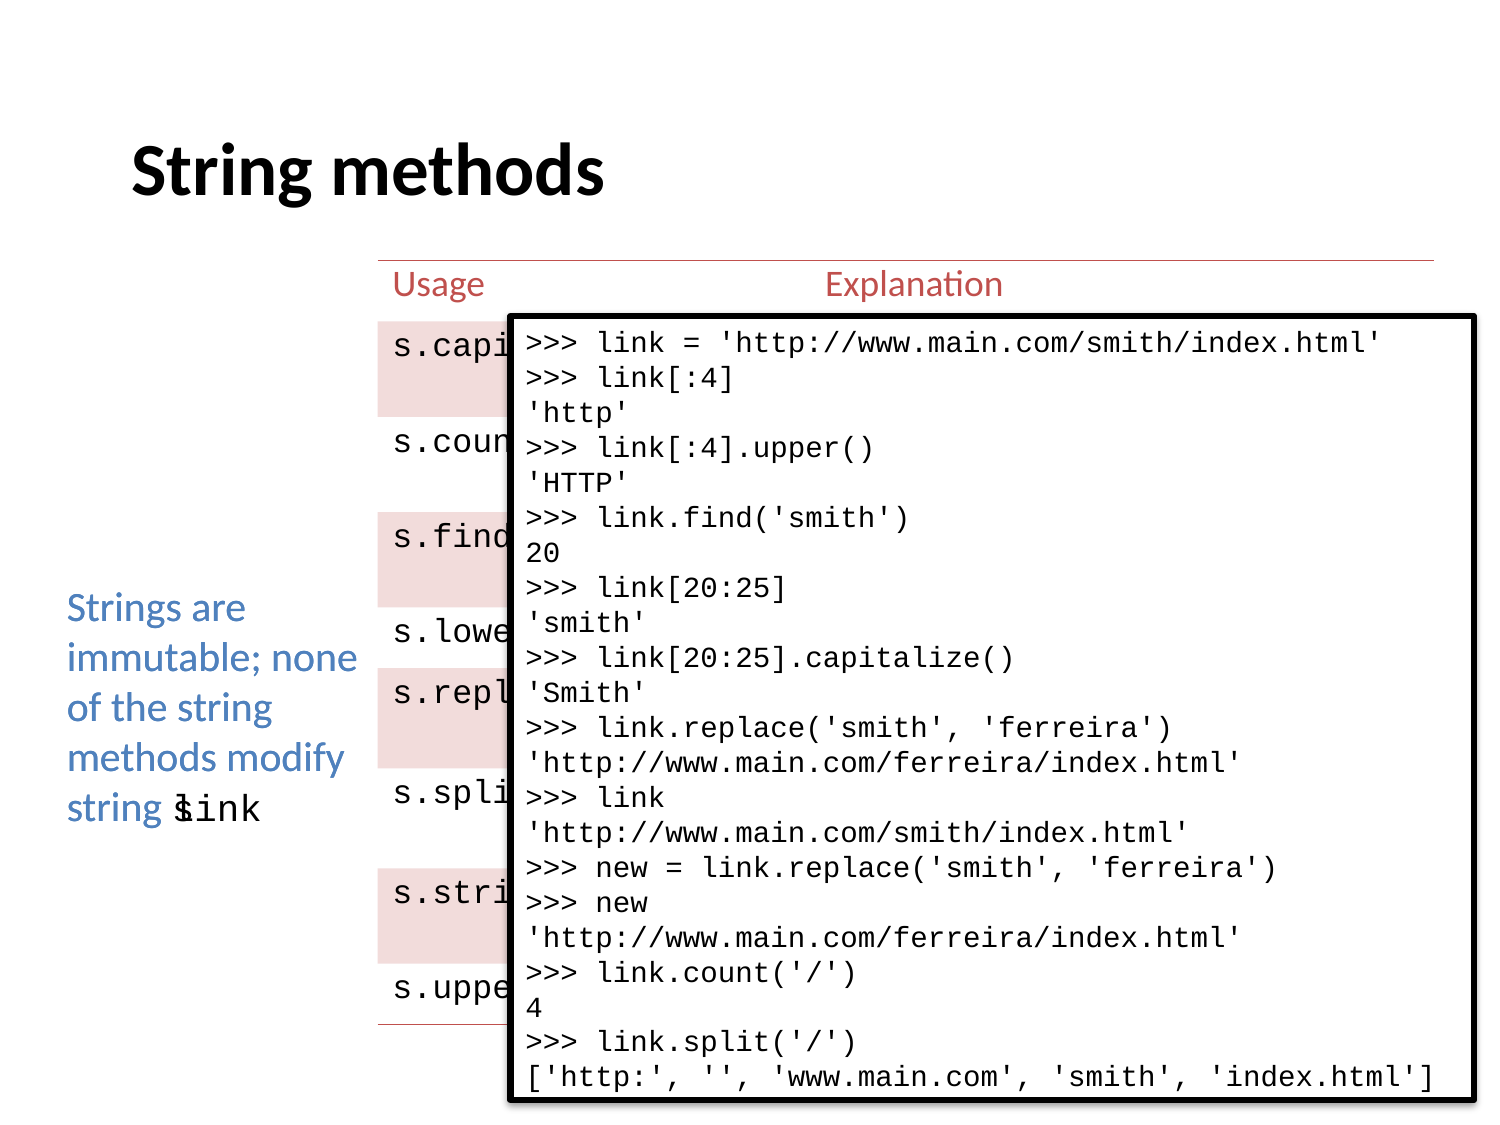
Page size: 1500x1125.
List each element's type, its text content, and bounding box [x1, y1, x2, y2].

table_cell s.strip() [378, 868, 505, 964]
table_cell s.upper() [378, 964, 505, 1024]
table_cell s.split(sep) [378, 768, 505, 868]
table_cell s.replace(old, new) [378, 668, 505, 768]
table_cell s.count(target) [378, 417, 505, 512]
text_box >>> link = 'http://www.main.com/smith/index.html' >>> link[:4] 'http' >>> link[:4].upper() 'HTTP' >>> link.find('smith') 20 >>> link[20:25] 'smith' >>> link[20:25].capitalize() 'Smith' >>> link.replace('smith', 'ferreira') 'http://www.main.com/ferreira/index.html' >>> link 'http://www.main.com/smith/index.html' >>> new = link.replace('smith', 'ferreira') >>> new 'http://www.main.com/ferreira/index.html' >>> link.count('/') 4 >>> link.split('/') ['http:', '', 'www.main.com', 'smith', 'index.html'] [510, 315, 1475, 1101]
text_box Strings are immutable; none of the string methods modify string s [51, 571, 378, 837]
table_header Usage [378, 261, 810, 321]
table_cell s.find(target) [378, 512, 505, 607]
table_cell s.lower() [378, 607, 505, 668]
table_cell s.capitalize() [378, 321, 505, 417]
table_header Explanation [810, 261, 1434, 313]
text_box String methods [116, 0, 1392, 242]
